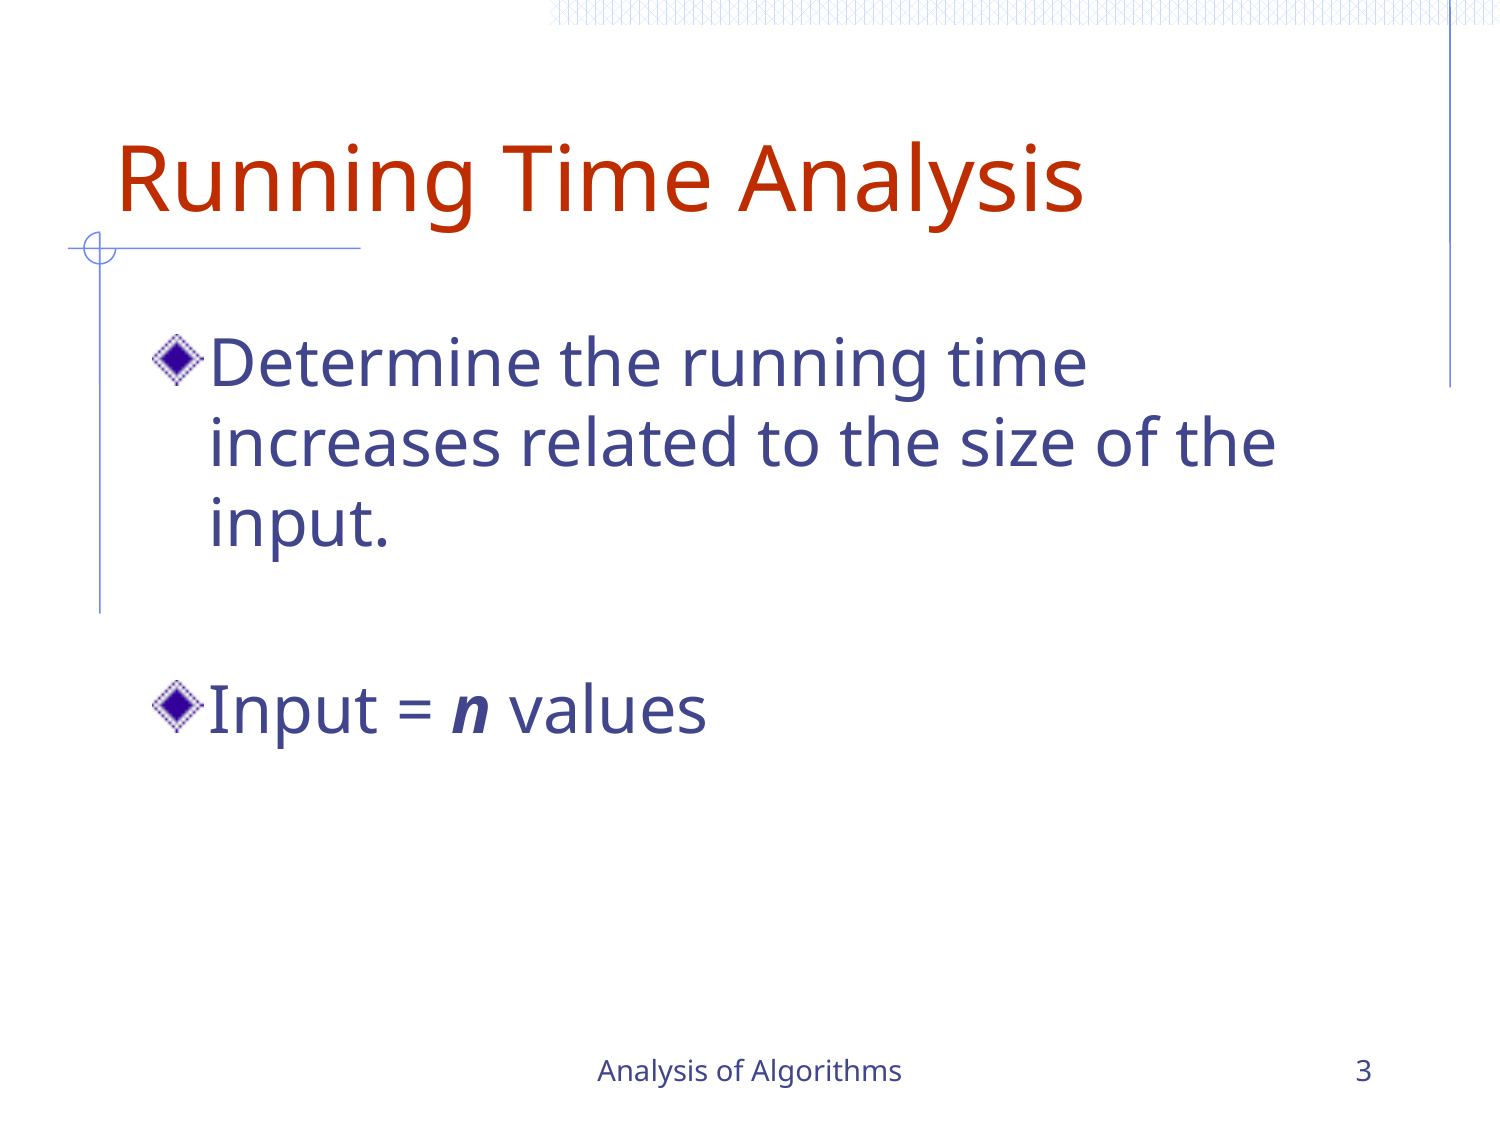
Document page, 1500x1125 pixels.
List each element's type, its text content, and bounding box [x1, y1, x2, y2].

footer Analysis of Algorithms [512, 1025, 988, 1100]
title Running Time Analysis [99, 50, 1375, 238]
slide_number 3 [1074, 1025, 1388, 1100]
picture [152, 334, 204, 386]
list Determine the running time increases related to the size of the input. Input = n values [137, 312, 1413, 988]
picture [152, 680, 204, 733]
